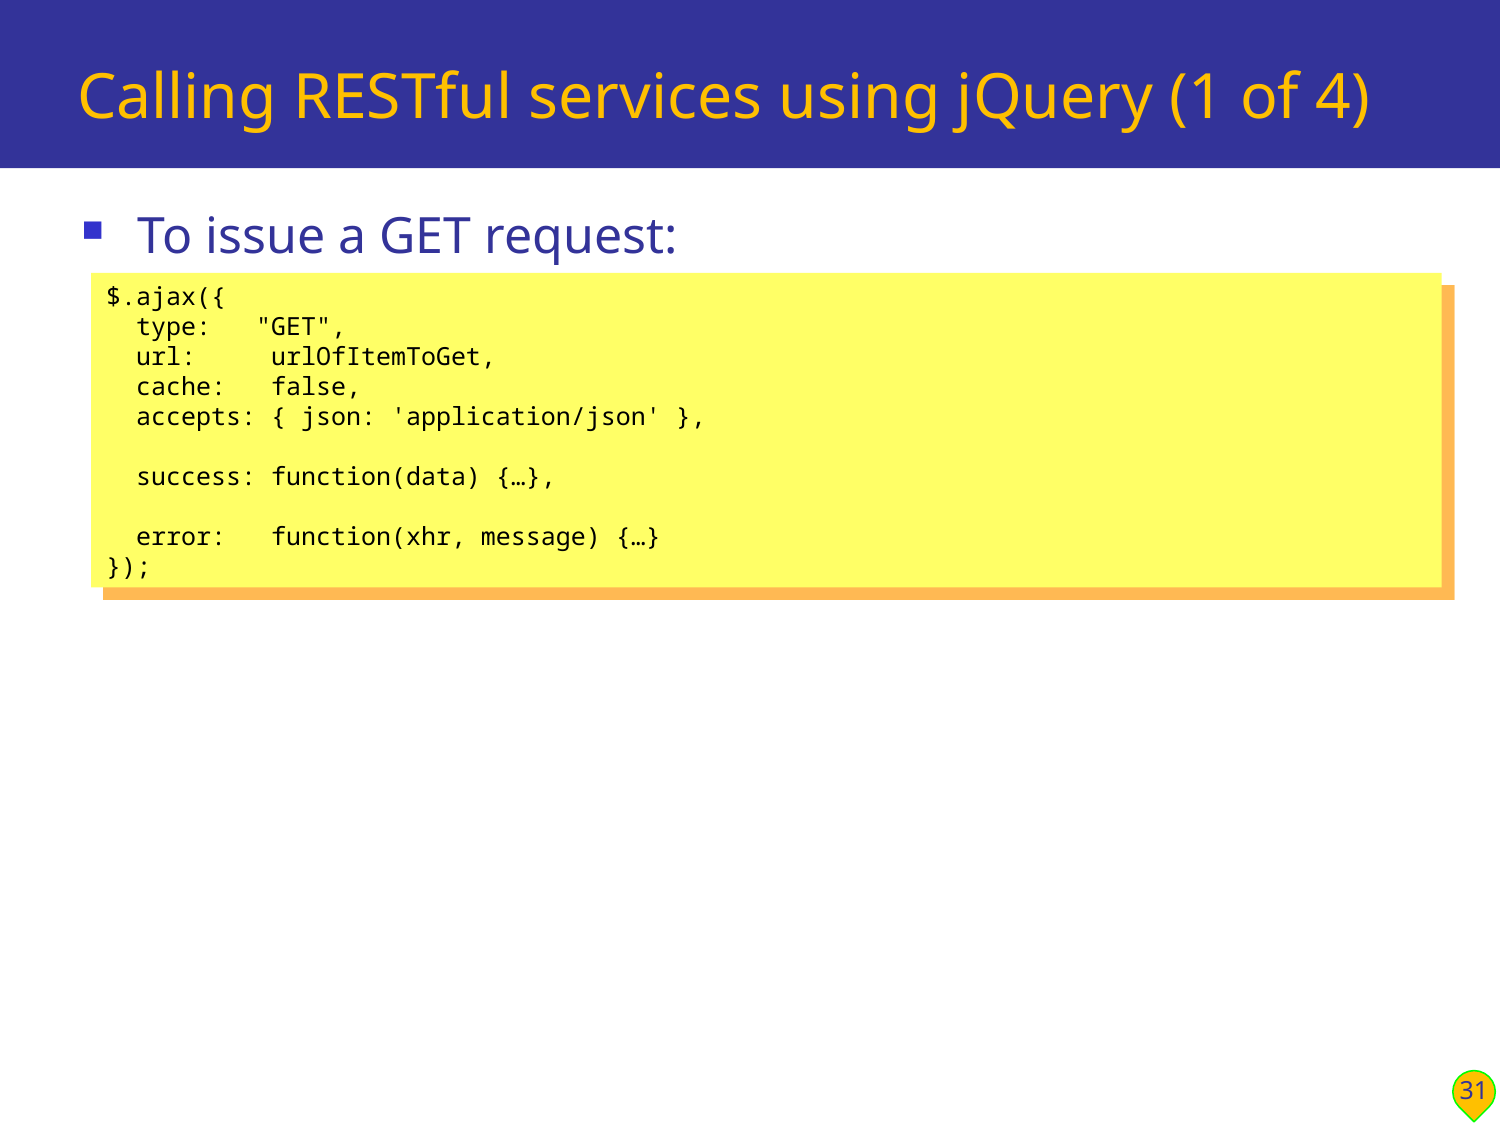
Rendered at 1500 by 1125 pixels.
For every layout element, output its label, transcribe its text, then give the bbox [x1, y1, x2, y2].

footer 31 [1430, 1040, 1500, 1117]
text_box $.ajax({ type: "GET", url: urlOfItemToGet, cache: false, accepts: { json: 'application/json' }, success: function(data) {…}, error: function(xhr, message) {…} }); [91, 272, 1442, 588]
title Calling RESTful services using jQuery (1 of 4) [62, 24, 1465, 139]
list To issue a GET request: [66, 196, 1459, 1006]
